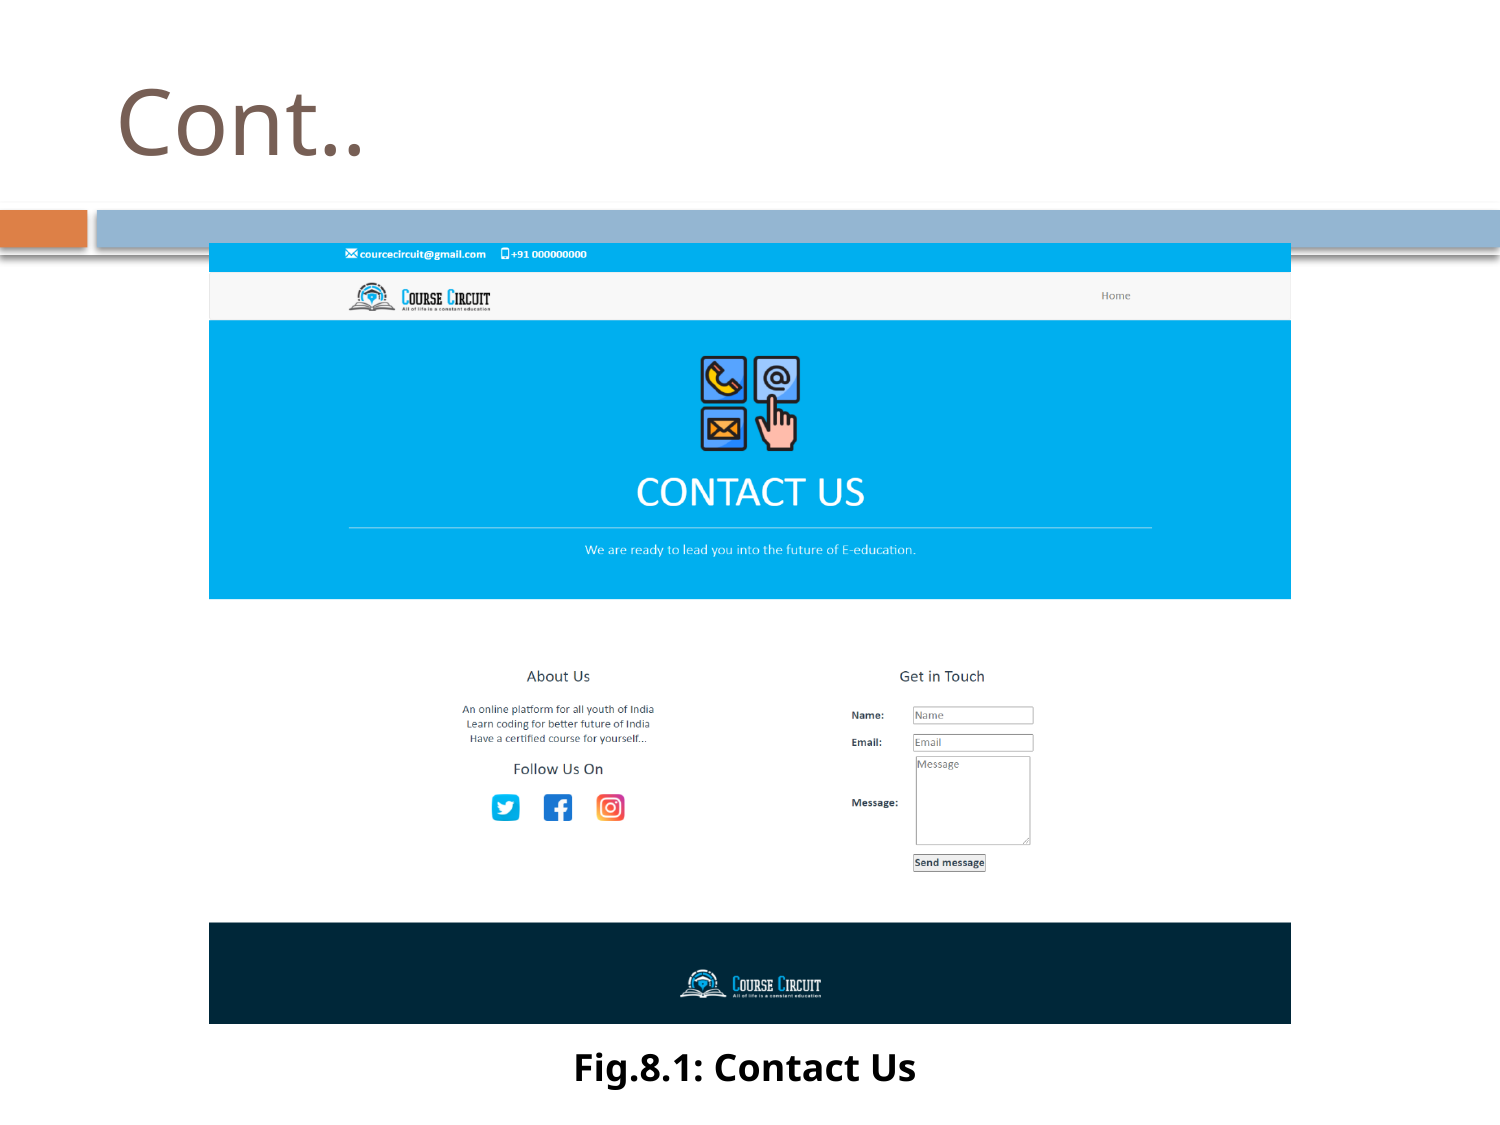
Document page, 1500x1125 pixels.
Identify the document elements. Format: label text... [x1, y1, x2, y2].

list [209, 243, 1291, 1024]
title Cont.. [100, 37, 1438, 200]
text_box Fig.8.1: Contact Us [374, 1036, 1125, 1097]
